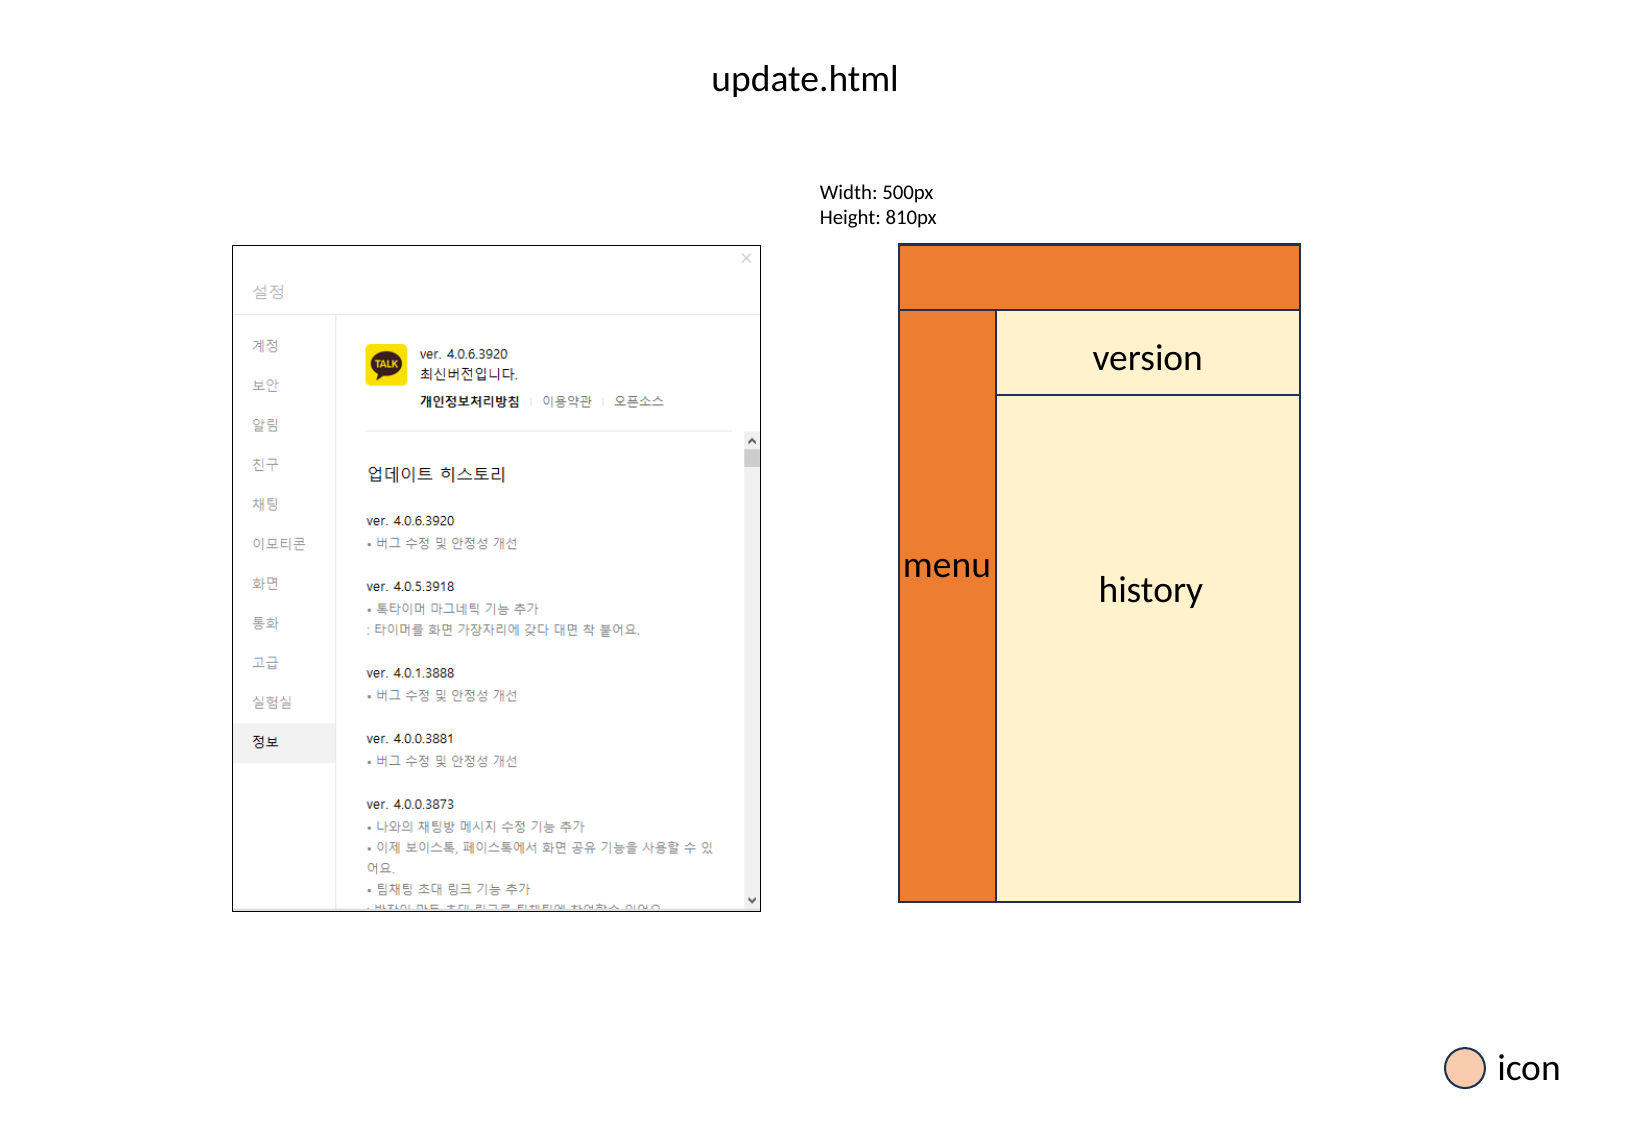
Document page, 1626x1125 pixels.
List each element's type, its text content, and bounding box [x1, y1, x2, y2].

text_box Width: 500px Height: 810px [805, 171, 1049, 237]
text_box [898, 309, 995, 532]
text_box [995, 394, 1301, 903]
text_box version [1077, 325, 1219, 386]
text_box menu [888, 532, 995, 592]
text_box history [1083, 557, 1219, 618]
text_box [995, 309, 1301, 394]
text_box [898, 243, 1301, 309]
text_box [1444, 1035, 1577, 1096]
text_box [898, 592, 995, 903]
text_box update.html [696, 46, 914, 107]
picture [232, 245, 761, 912]
